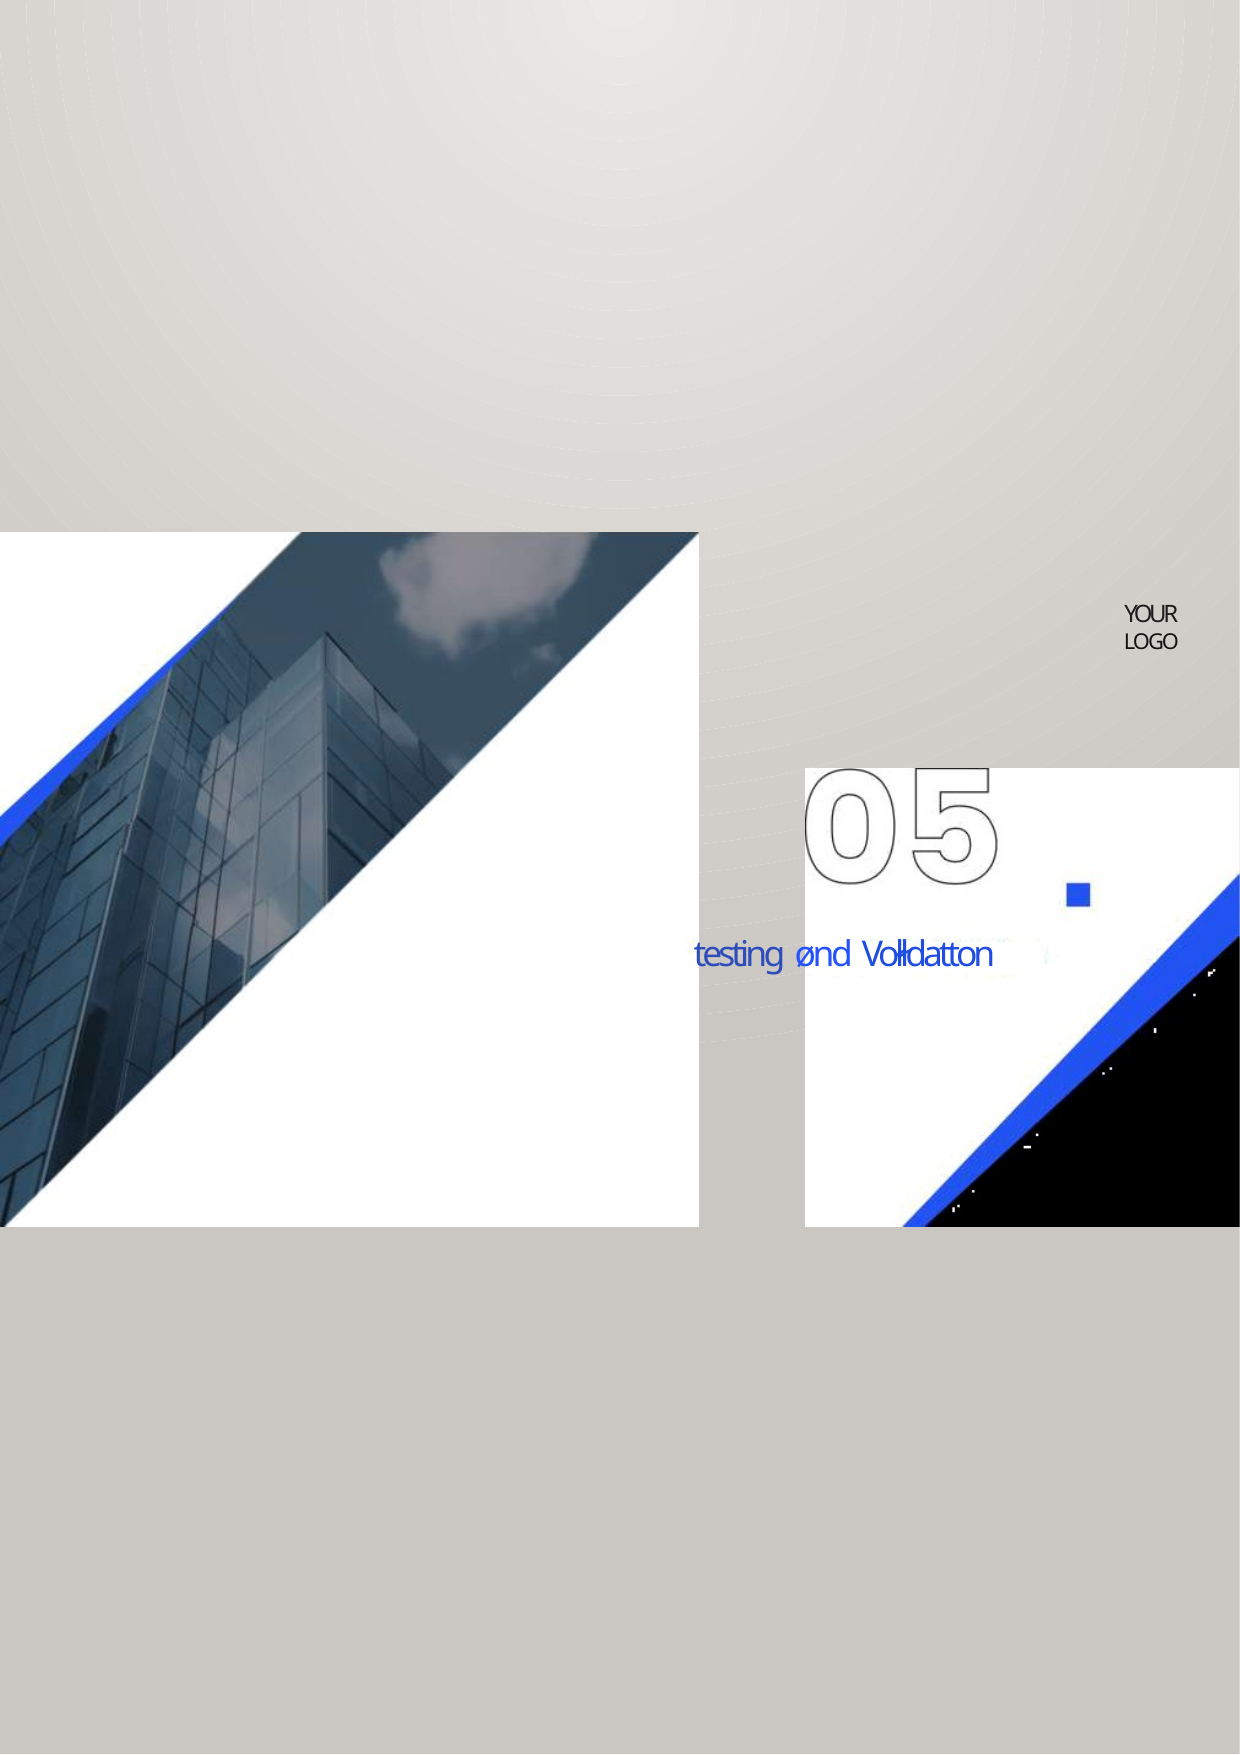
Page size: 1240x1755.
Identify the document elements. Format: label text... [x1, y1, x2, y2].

picture [805, 768, 1240, 1227]
picture [0, 531, 699, 1227]
text_box testing ønd Vołłdatton [699, 928, 805, 974]
text_box YOUR LOGO [1121, 596, 1182, 654]
